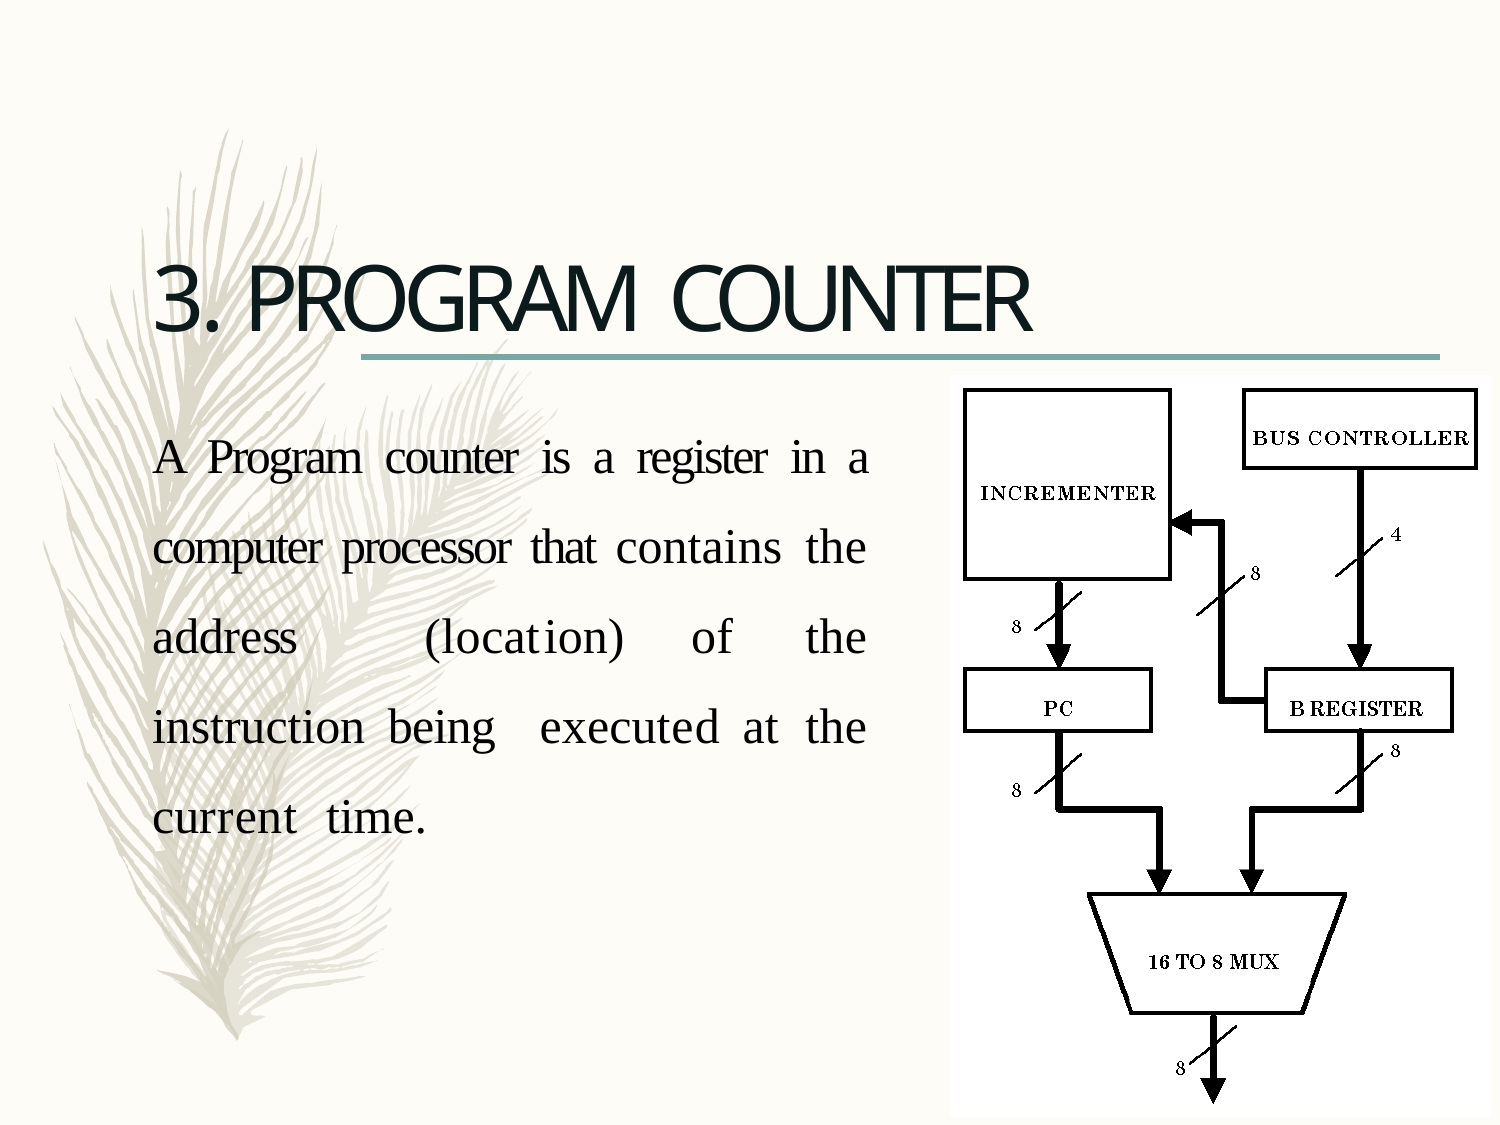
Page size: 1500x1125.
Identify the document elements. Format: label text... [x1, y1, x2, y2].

text_box A Program counter is a register in a computer processor that contains the address (location) of the instruction being executed at the current time. [149, 391, 869, 844]
text_box [949, 375, 1491, 1118]
title 3. PROGRAM COUNTER [150, 237, 1172, 428]
